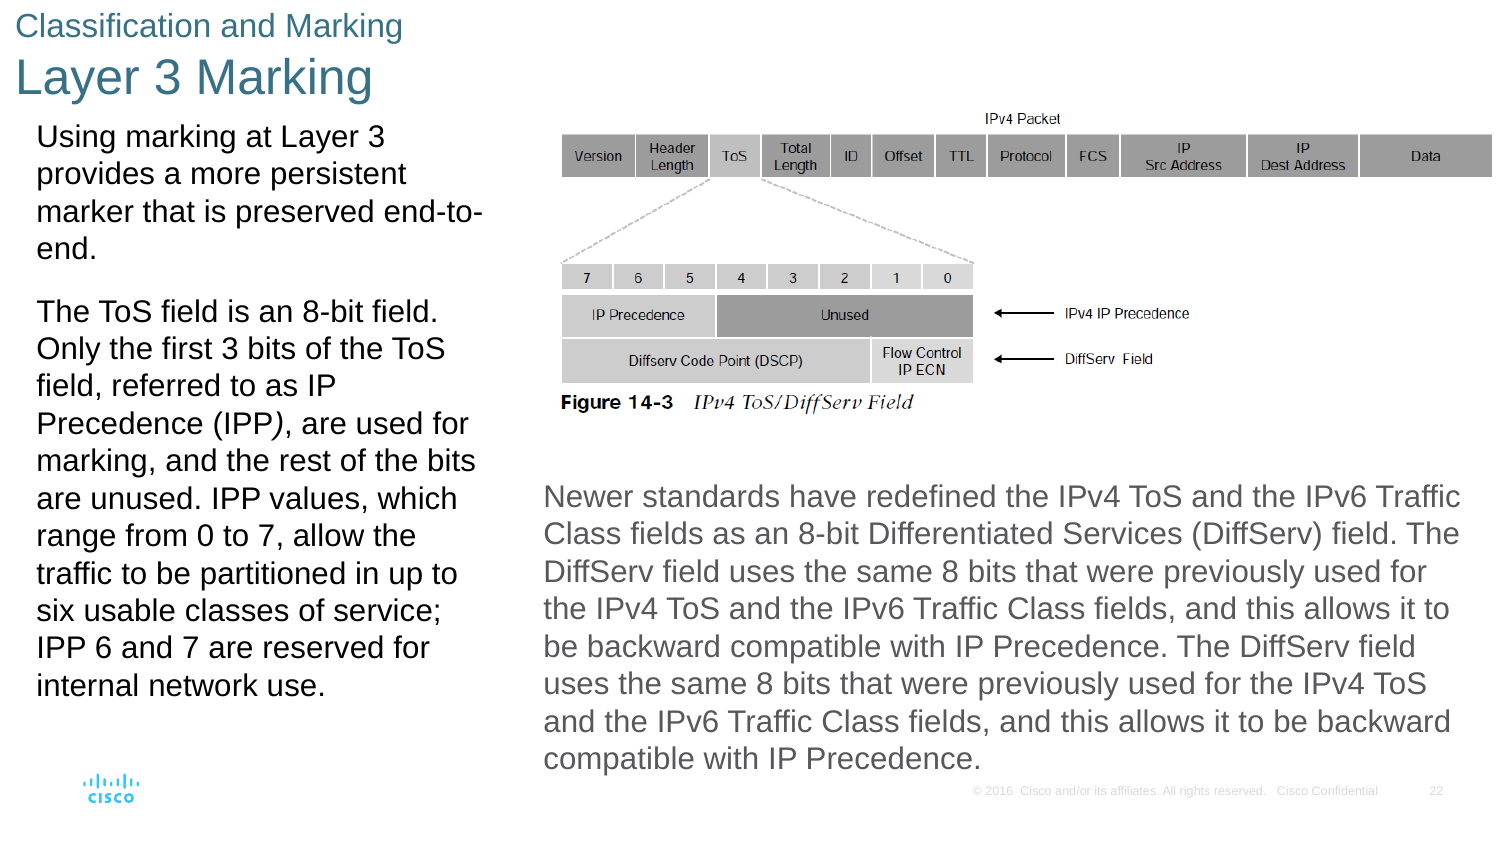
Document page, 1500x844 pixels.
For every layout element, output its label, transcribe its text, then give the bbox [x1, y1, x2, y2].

picture [550, 108, 1500, 415]
list Using marking at Layer 3 provides a more persistent marker that is preserved end-to-end. The ToS field is an 8-bit field. Only the first 3 bits of the ToS field, referred to as IP Precedence (IPP), are used for marking, and the rest of the bits are unused. IPP values, which range from 0 to 7, allow the traffic to be partitioned in up to six usable classes of service; IPP 6 and 7 are reserved for internal network use. [21, 108, 529, 708]
text_box Newer standards have redefined the IPv4 ToS and the IPv6 Traffic Class fields as an 8-bit Differentiated Services (DiffServ) field. The DiffServ field uses the same 8 bits that were previously used for the IPv4 ToS and the IPv6 Traffic Class fields, and this allows it to be backward compatible with IP Precedence. The DiffServ field uses the same 8 bits that were previously used for the IPv4 ToS and the IPv6 Traffic Class fields, and this allows it to be backward compatible with IP Precedence. [528, 468, 1478, 844]
title Classification and Marking Layer 3 Marking [0, 0, 1500, 109]
